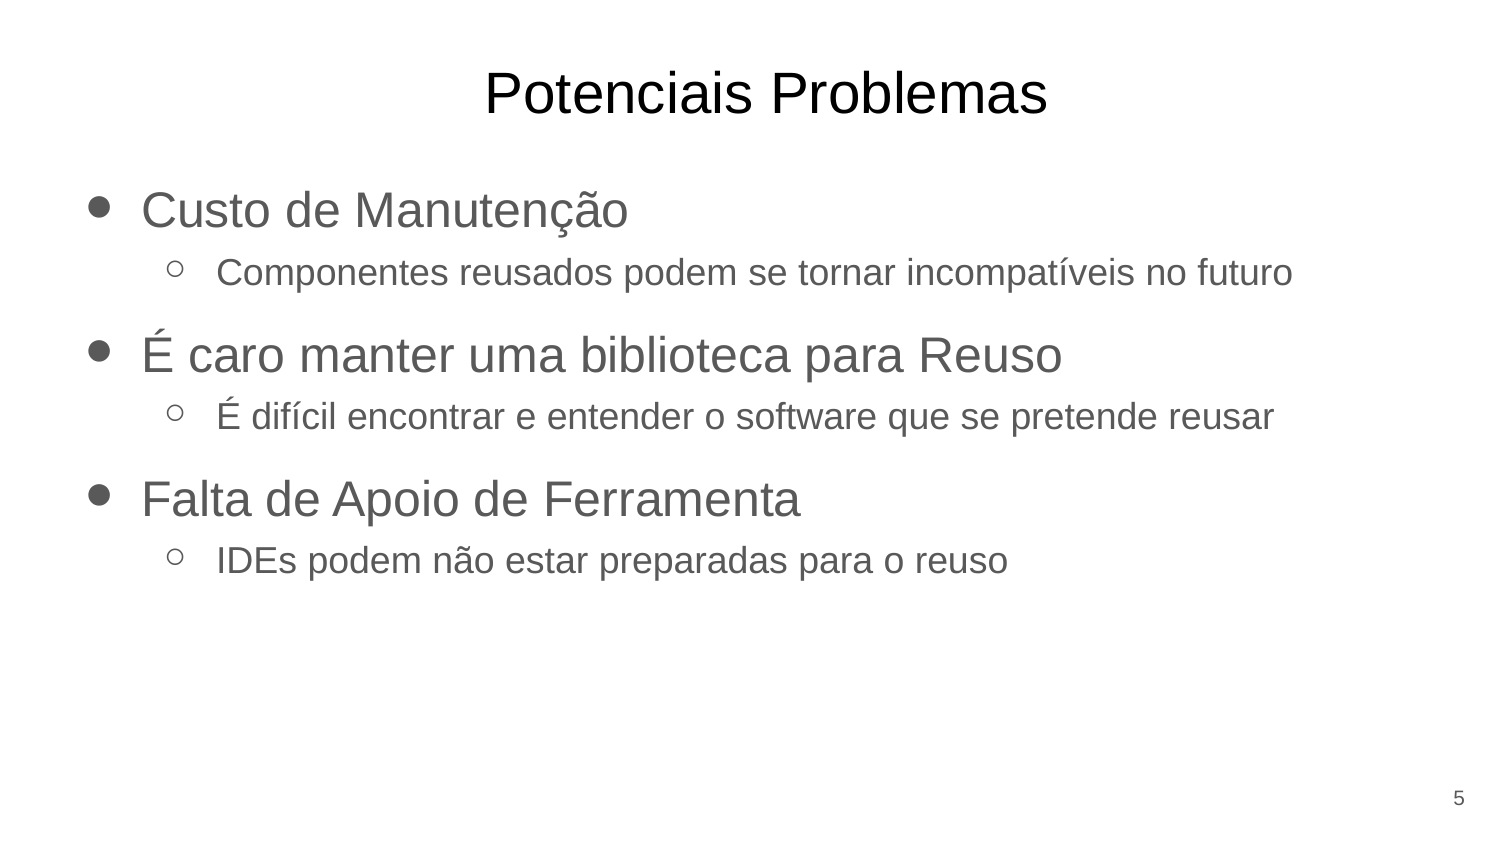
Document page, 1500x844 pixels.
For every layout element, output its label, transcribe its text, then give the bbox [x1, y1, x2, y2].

title Potenciais Problemas [68, 40, 1466, 135]
slide_number 5 [1389, 764, 1480, 830]
list Custo de Manutenção Componentes reusados podem se tornar incompatíveis no futuro É caro manter uma biblioteca para Reuso É difícil encontrar e entender o software que se pretende reusar Falta de Apoio de Ferramenta IDEs podem não estar preparadas para o reuso [51, 189, 1449, 750]
